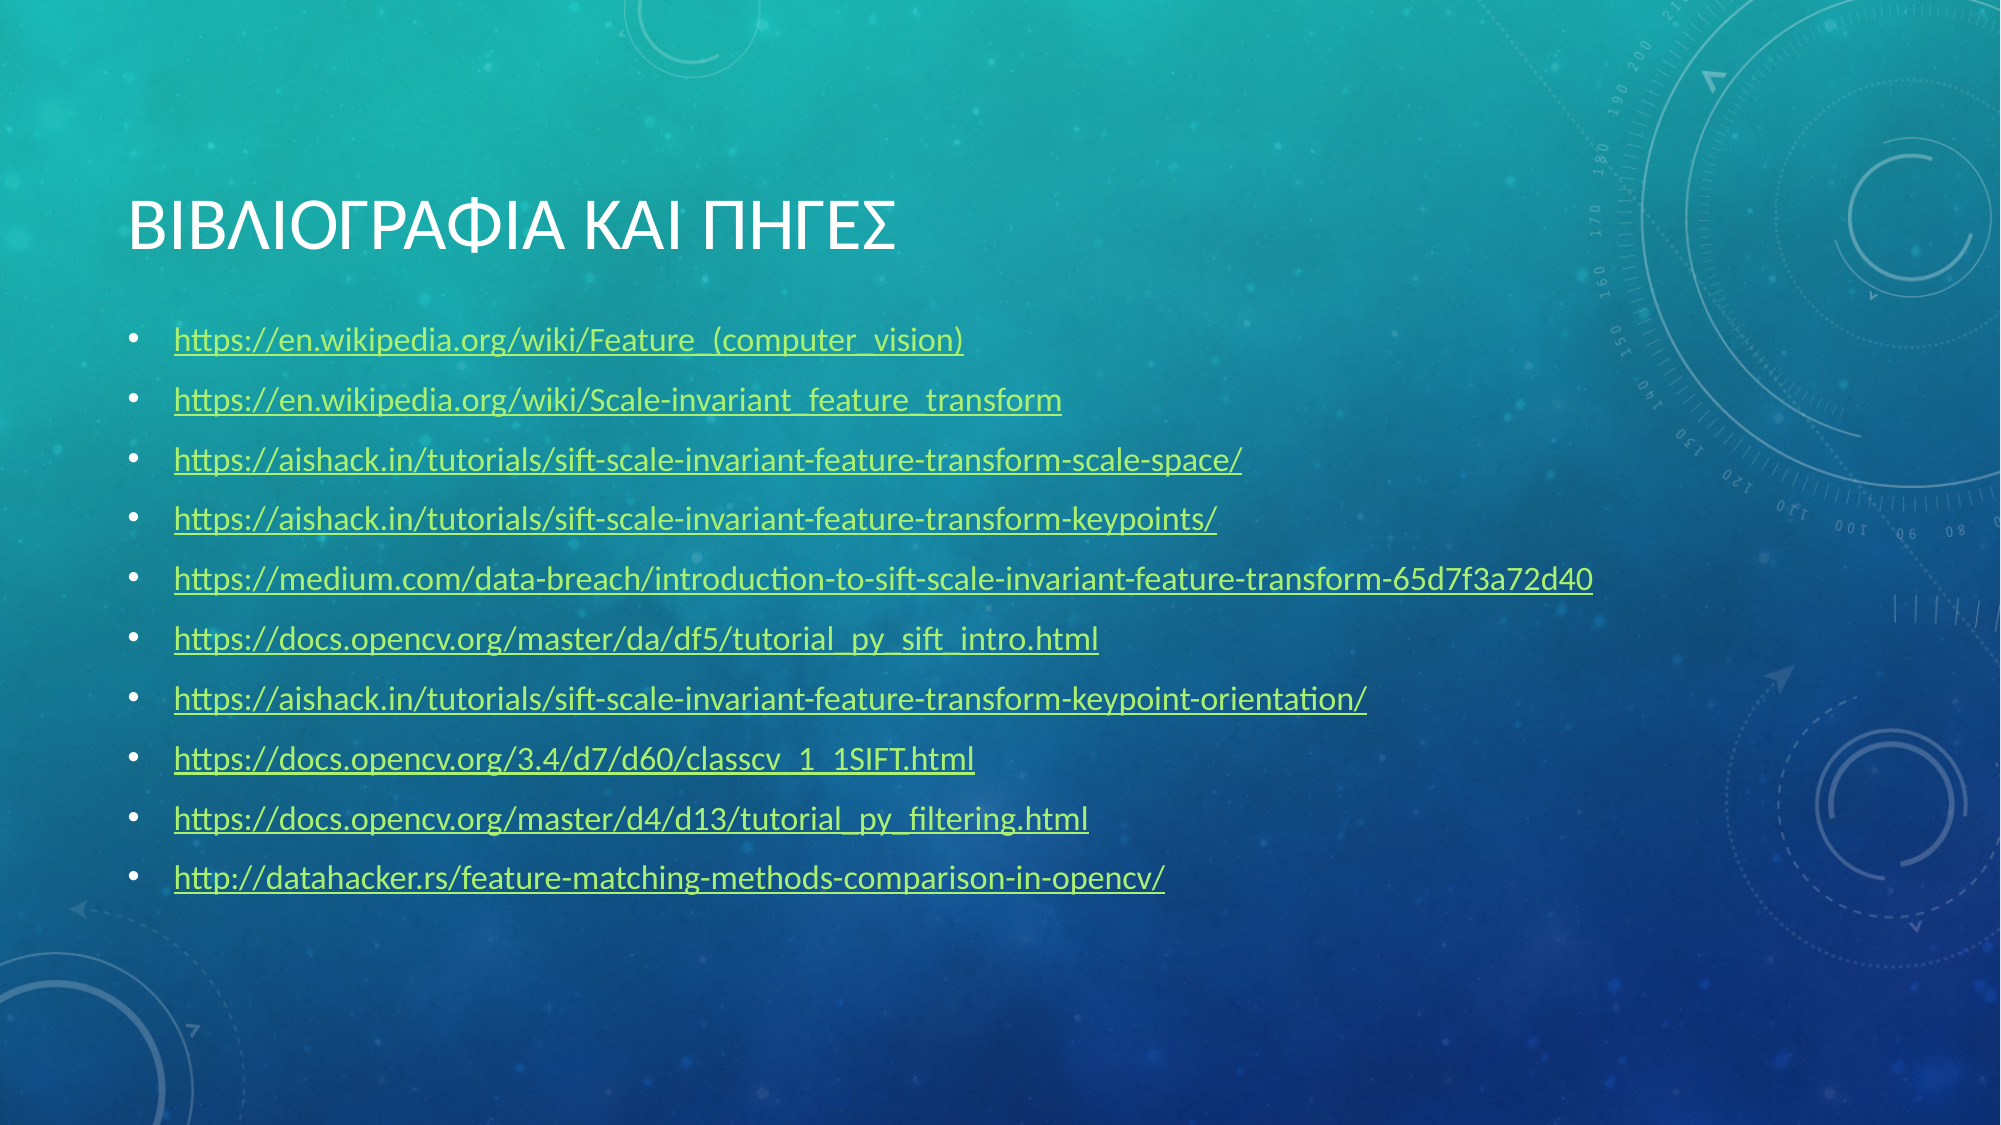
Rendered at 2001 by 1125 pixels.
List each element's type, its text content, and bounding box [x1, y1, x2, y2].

title Βιβλιογραφια και πηγεσ [112, 99, 1775, 307]
list https://en.wikipedia.org/wiki/Feature_(computer_vision) https://en.wikipedia.org/wiki/Scale-invariant_feature_transform https://aishack.in/tutorials/sift-scale-invariant-feature-transform-scale-space/ https://aishack.in/tutorials/sift-scale-invariant-feature-transform-keypoints/ https://medium.com/data-breach/introduction-to-sift-scale-invariant-feature-transform-65d7f3a72d40 https://docs.opencv.org/master/da/df5/tutorial_py_sift_intro.html https://aishack.in/tutorials/sift-scale-invariant-feature-transform-keypoint-orientation/ https://docs.opencv.org/3.4/d7/d60/classcv_1_1SIFT.html https://docs.opencv.org/master/d4/d13/tutorial_py_filtering.html http://datahacker.rs/feature-matching-methods-comparison-in-opencv/ [112, 307, 1775, 907]
picture [0, 0, 2001, 1125]
